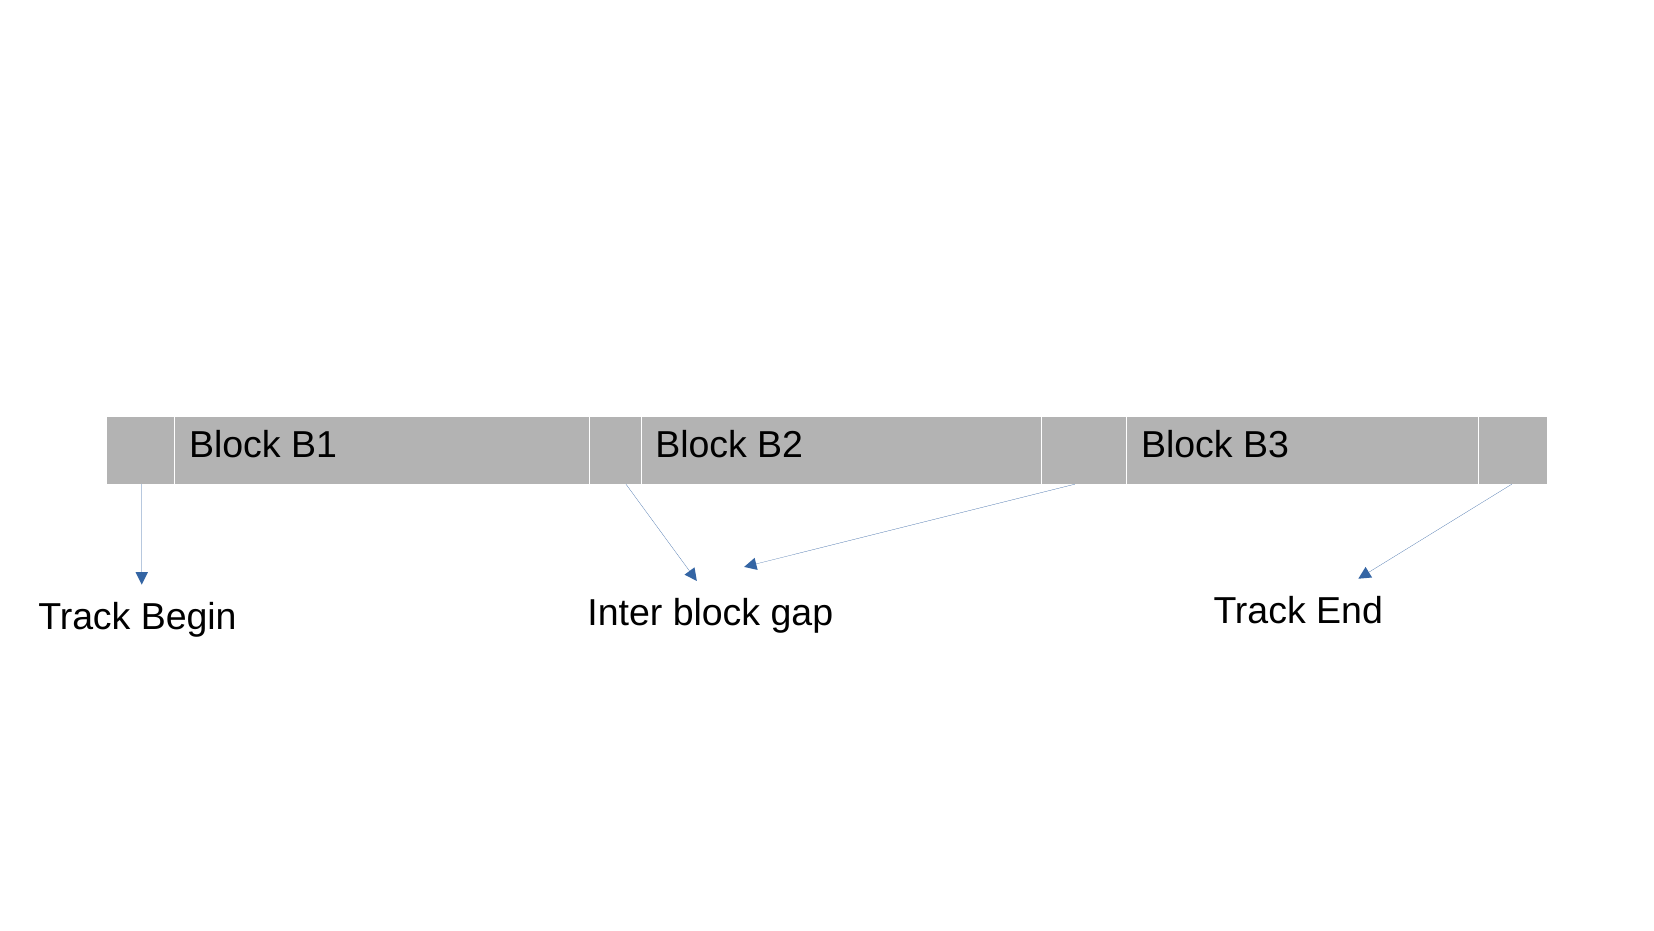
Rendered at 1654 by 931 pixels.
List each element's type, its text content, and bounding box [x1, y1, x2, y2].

text_box [744, 484, 1075, 570]
table_header [107, 417, 174, 484]
text_box [135, 484, 148, 585]
table_header [590, 417, 641, 484]
text_box Track Begin [23, 584, 520, 642]
table_header [1479, 417, 1547, 484]
table_header [1042, 417, 1126, 484]
table_header Block B3 [1127, 417, 1478, 484]
text_box [625, 484, 697, 581]
table_header Block B2 [642, 417, 1041, 484]
table_header Block B1 [175, 417, 589, 484]
text_box Inter block gap [572, 580, 1069, 638]
text_box [1358, 484, 1512, 579]
text_box Track End [1198, 578, 1654, 636]
